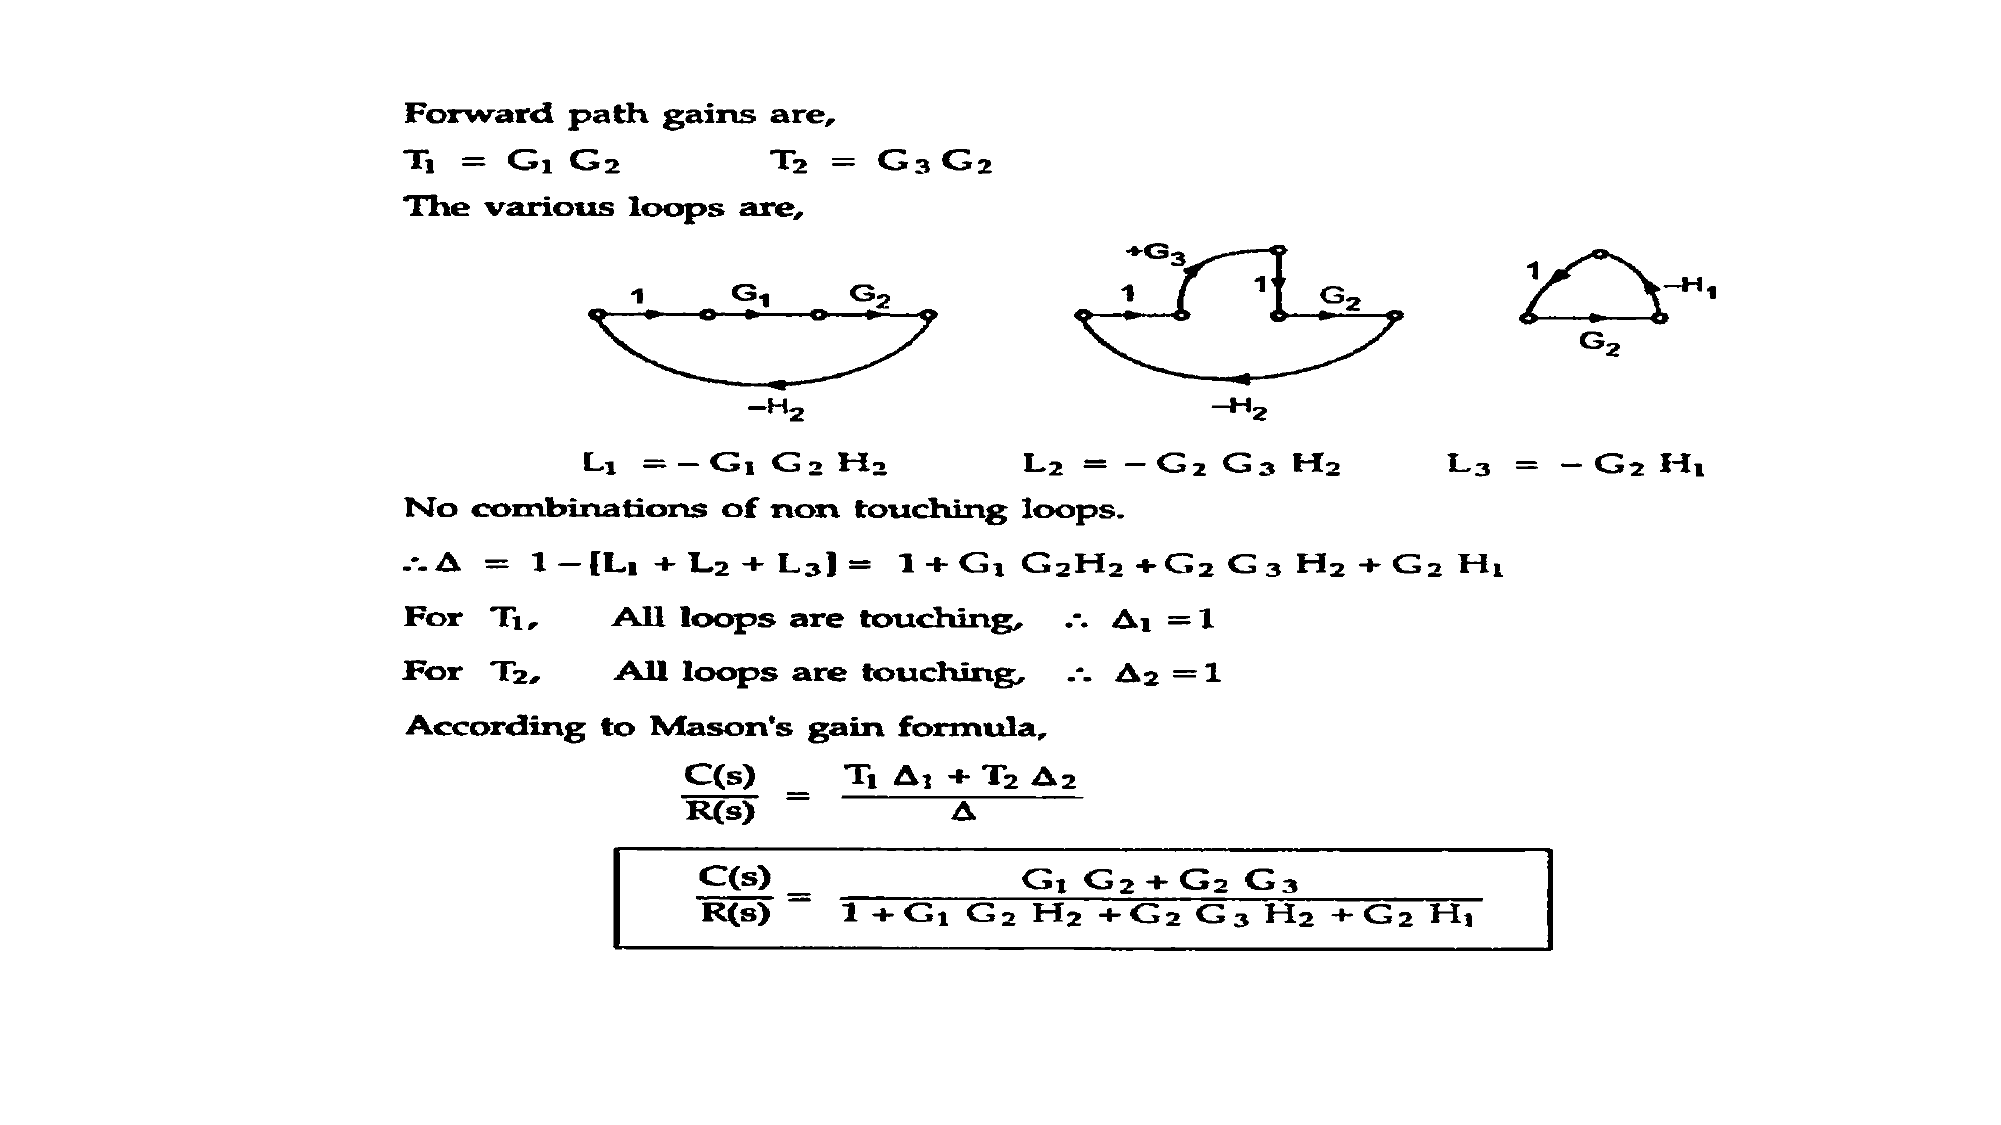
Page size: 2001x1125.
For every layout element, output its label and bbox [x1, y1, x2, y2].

list [315, 82, 1909, 1012]
